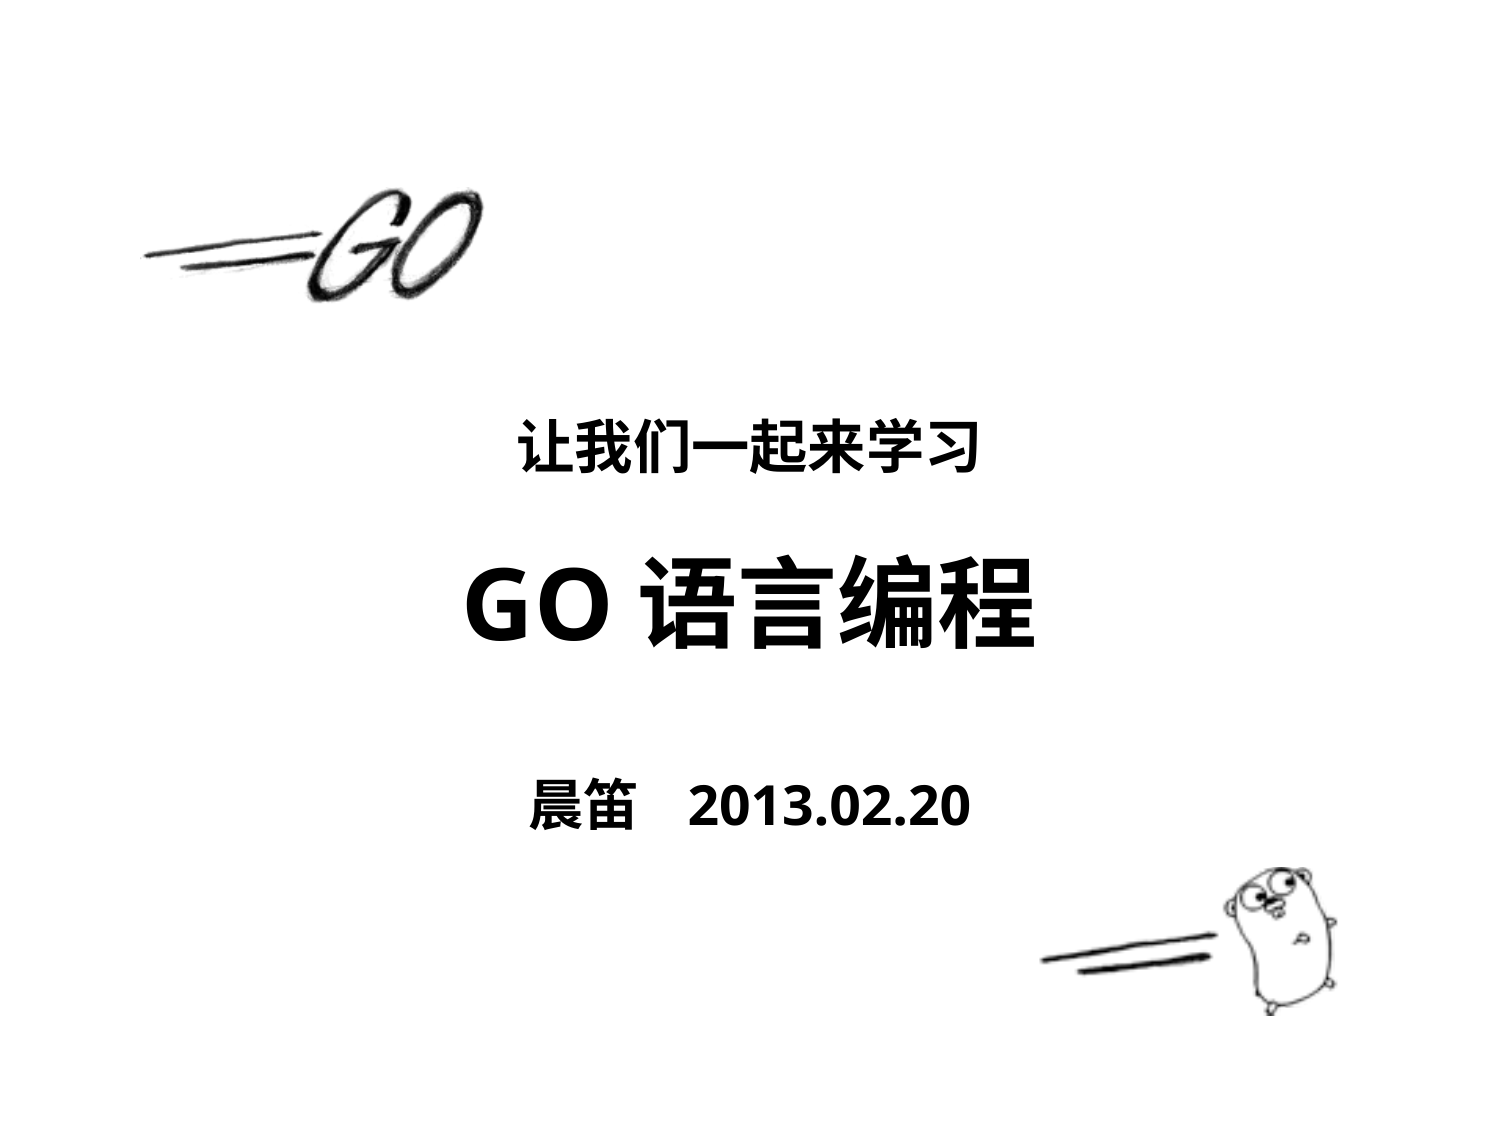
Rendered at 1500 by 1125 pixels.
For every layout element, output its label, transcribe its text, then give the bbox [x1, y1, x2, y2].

picture [948, 866, 1362, 1016]
picture [140, 187, 485, 309]
subtitle 晨笛 2013.02.20 [501, 716, 999, 846]
title 让我们一起来学习 GO语言编程 [112, 397, 1388, 639]
